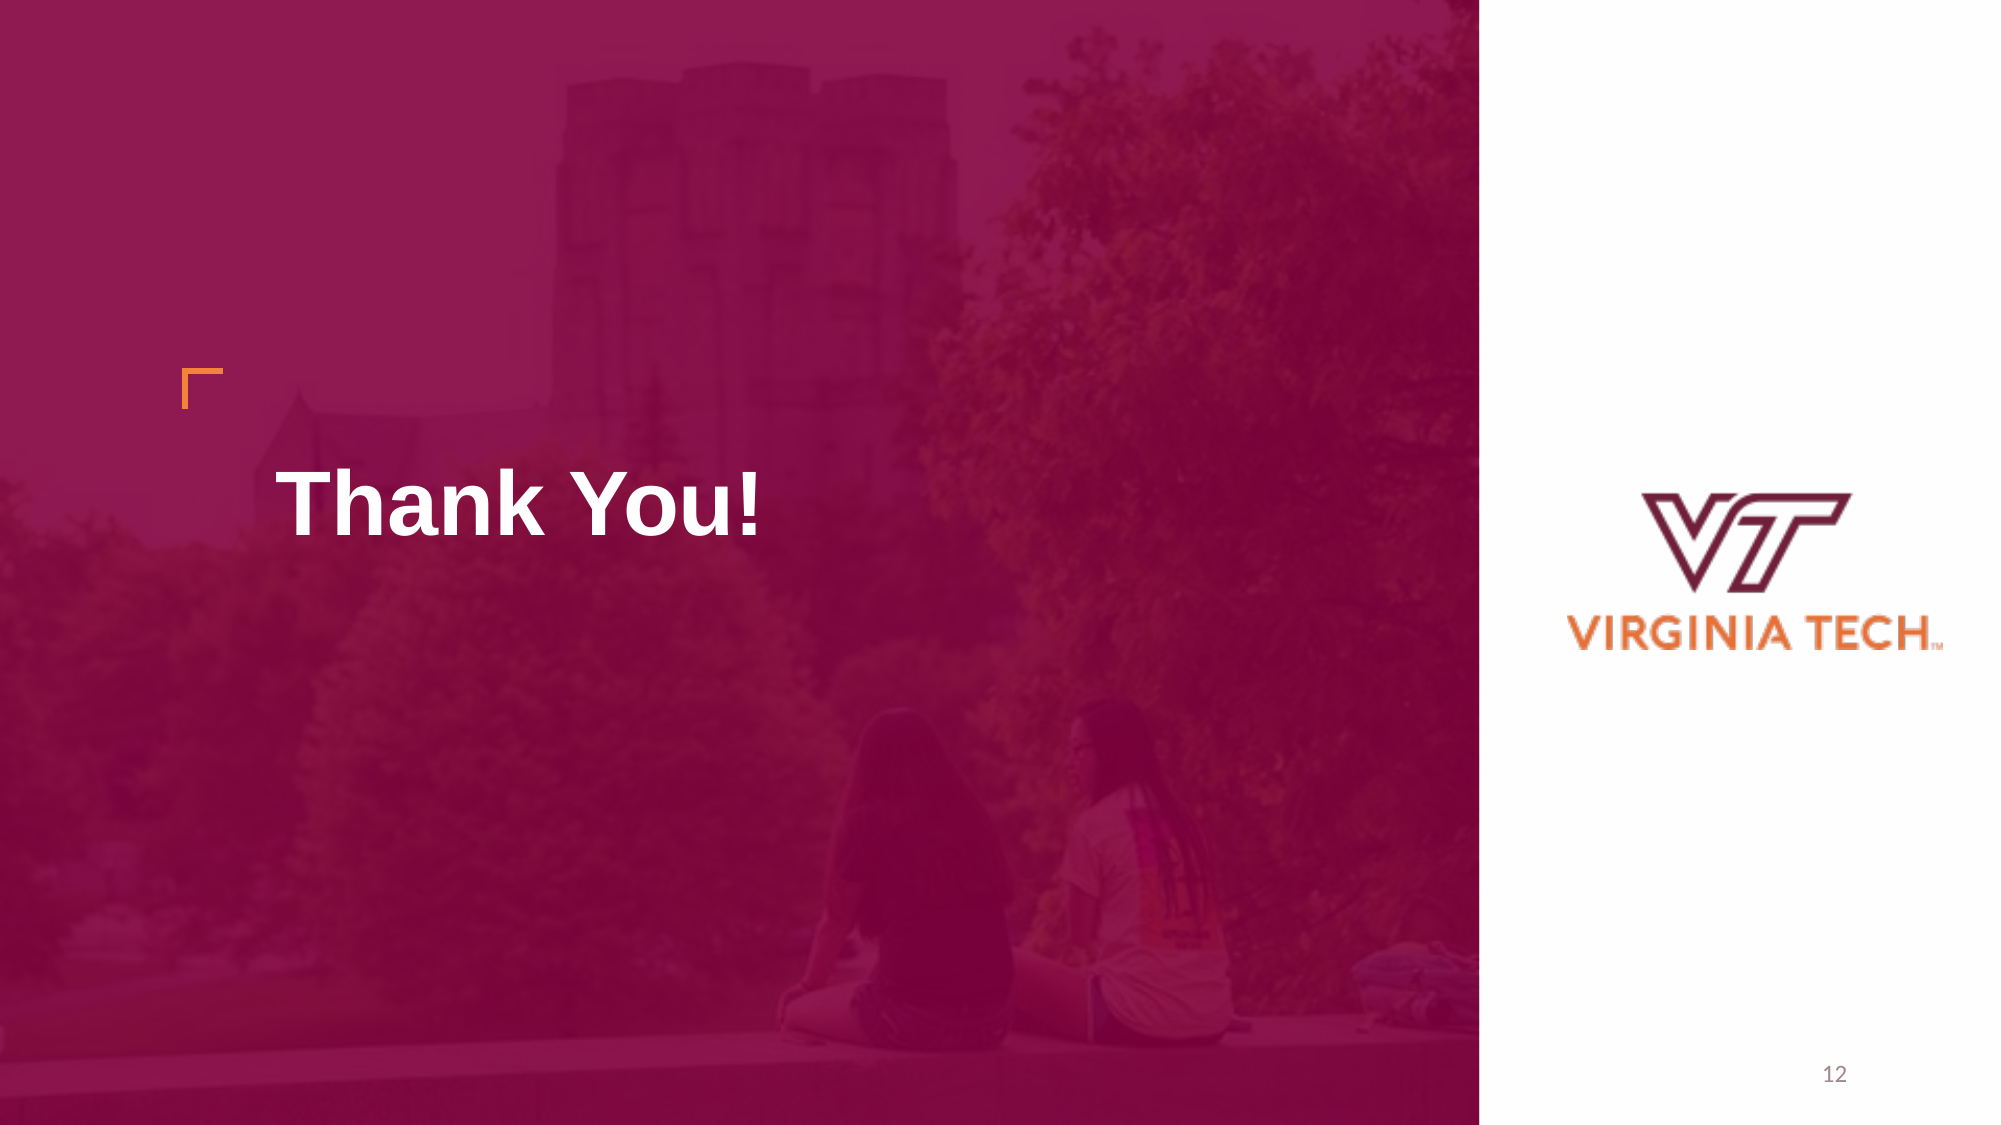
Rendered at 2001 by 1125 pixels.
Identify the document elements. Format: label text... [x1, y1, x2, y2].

picture [0, 0, 1480, 1125]
picture [1567, 492, 1943, 650]
slide_number 12 [1484, 1042, 1863, 1103]
